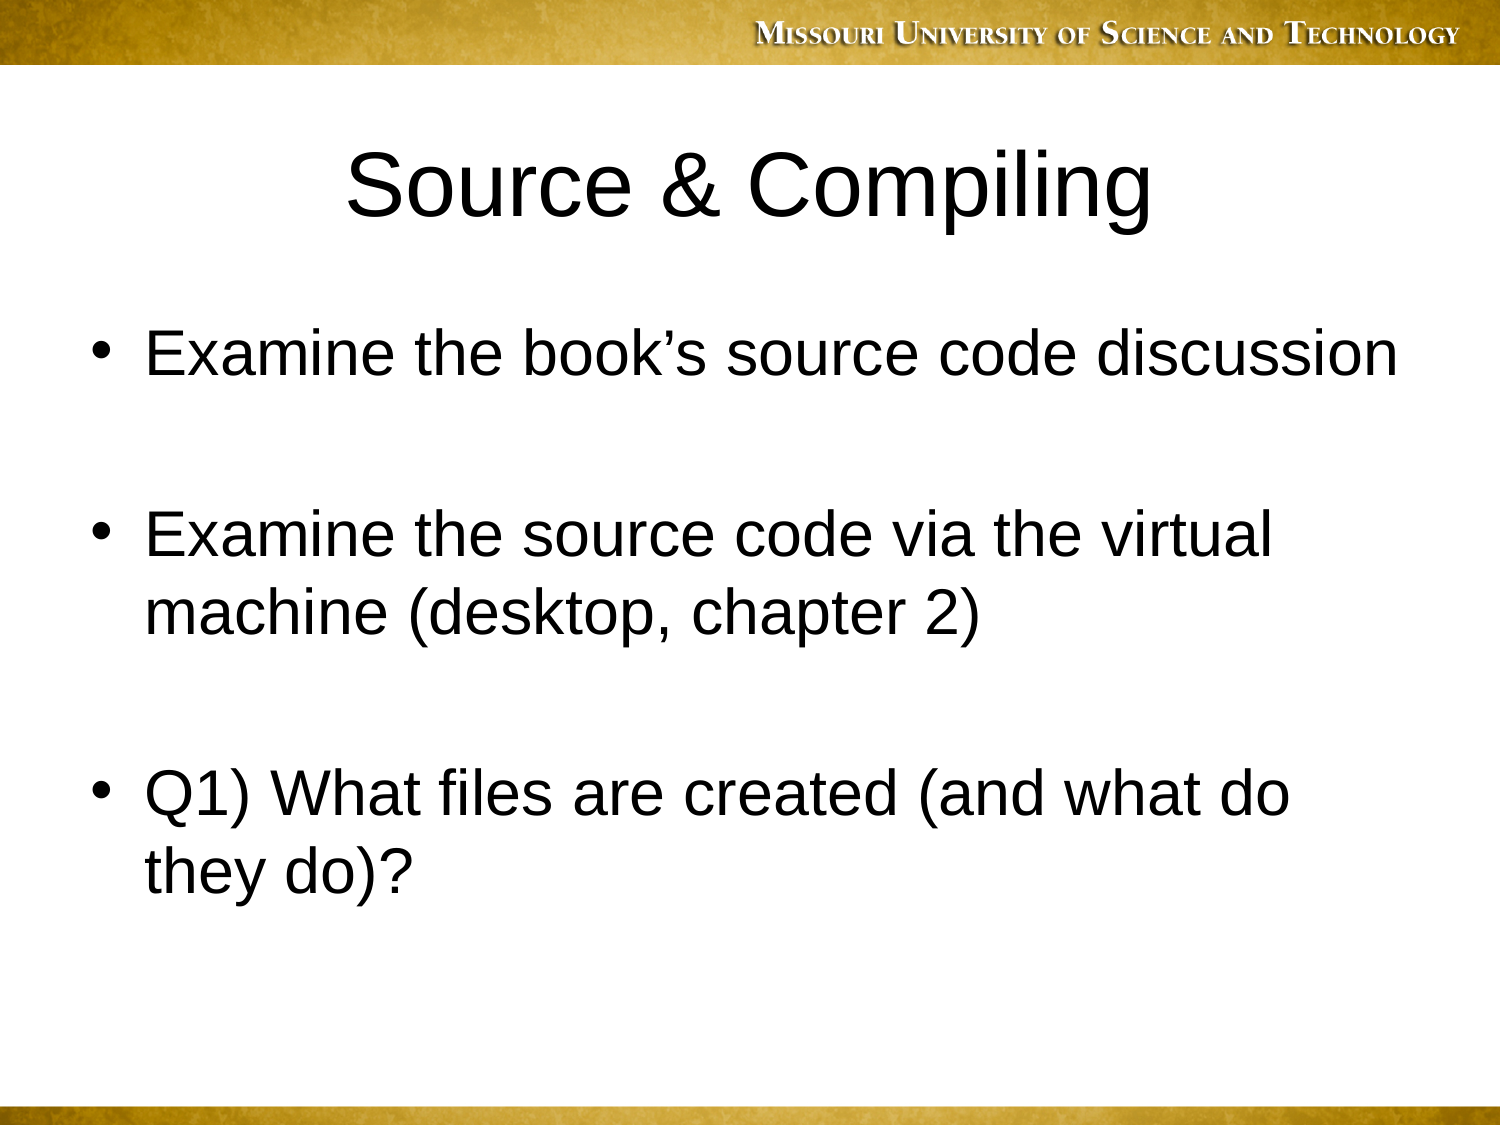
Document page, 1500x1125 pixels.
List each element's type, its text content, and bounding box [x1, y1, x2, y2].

title Source & Compiling [75, 85, 1425, 274]
list Examine the book’s source code discussion Examine the source code via the virtual machine (desktop, chapter 2) Q1) What files are created (and what do they do)? [75, 303, 1425, 996]
picture [0, 0, 1500, 1125]
